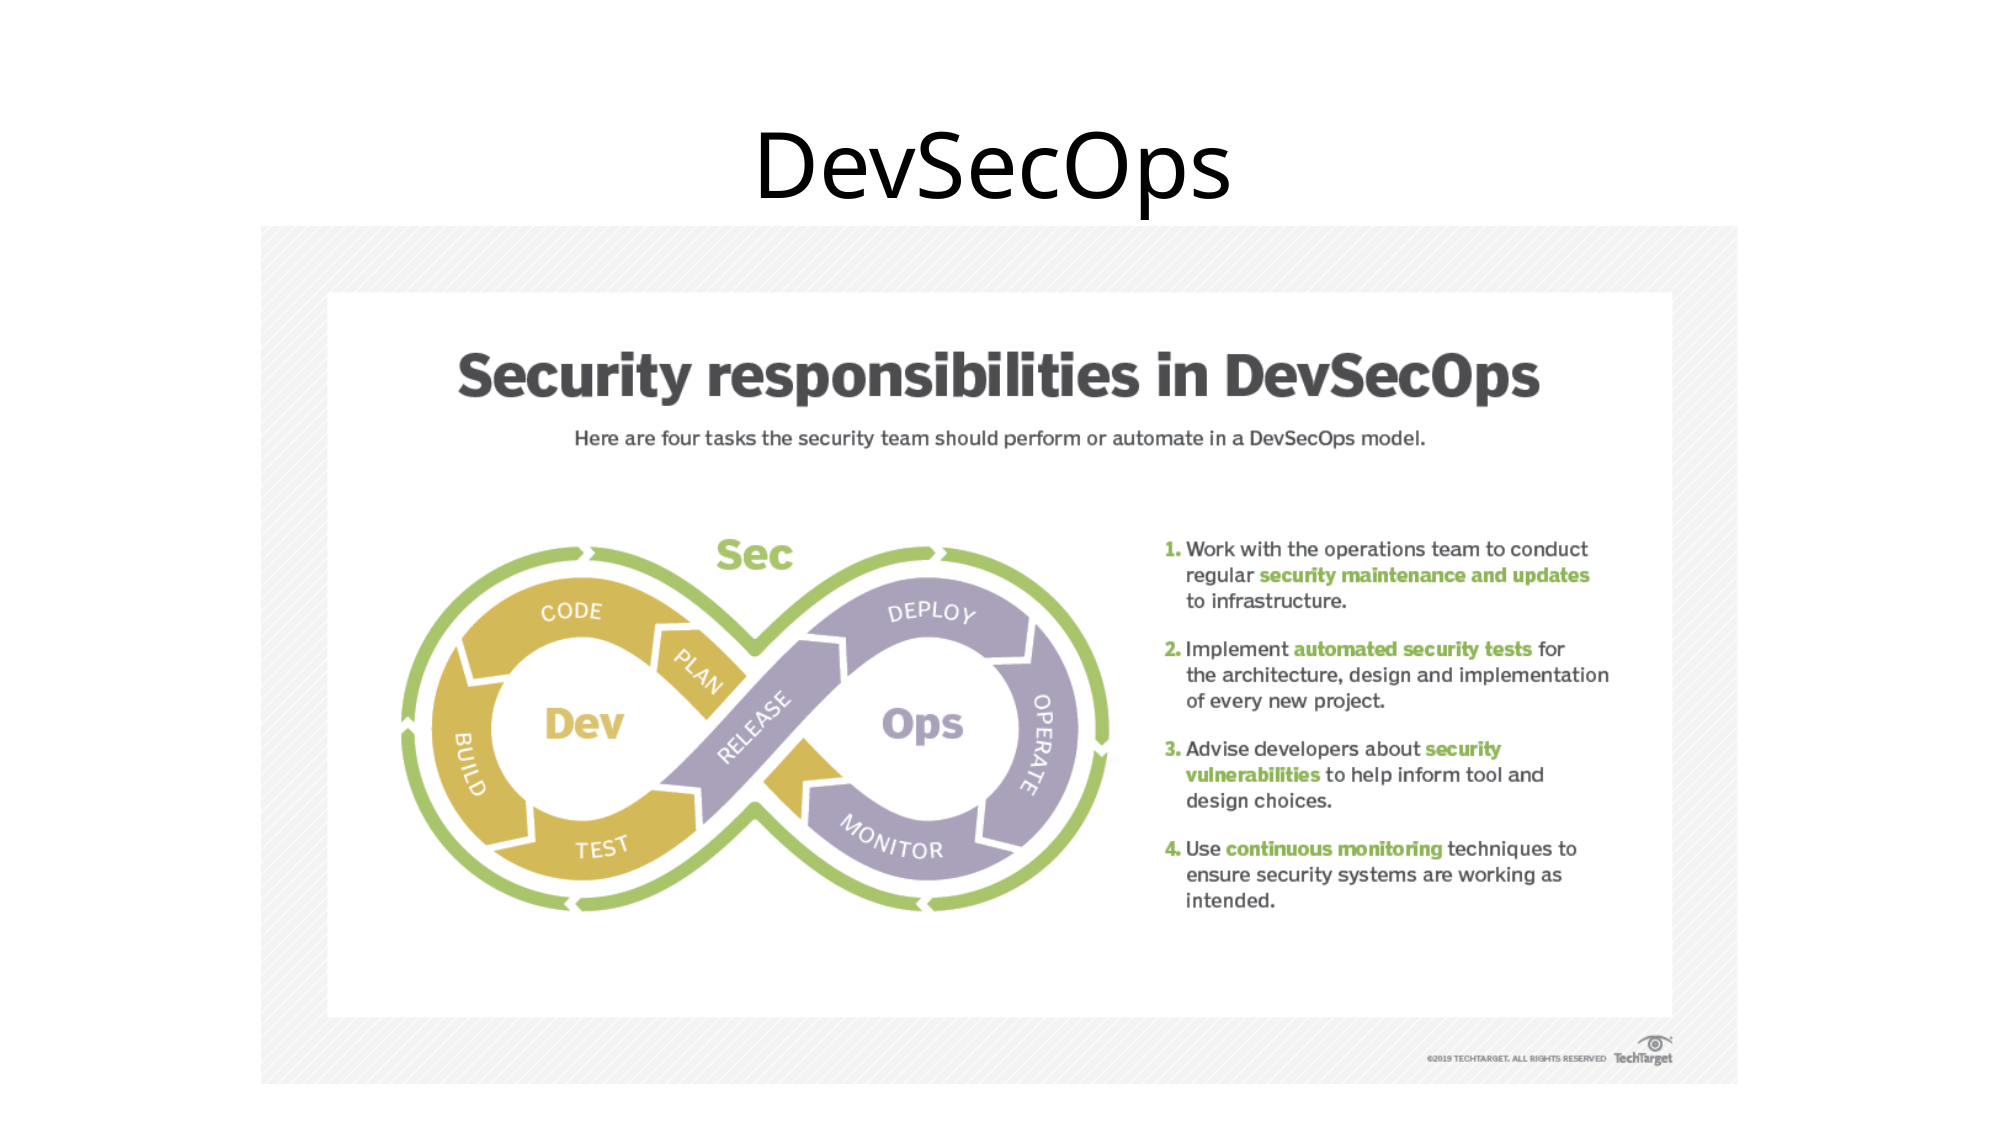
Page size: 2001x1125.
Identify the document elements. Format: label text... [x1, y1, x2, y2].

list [261, 226, 1739, 1084]
title DevSecOps [137, 59, 1863, 278]
